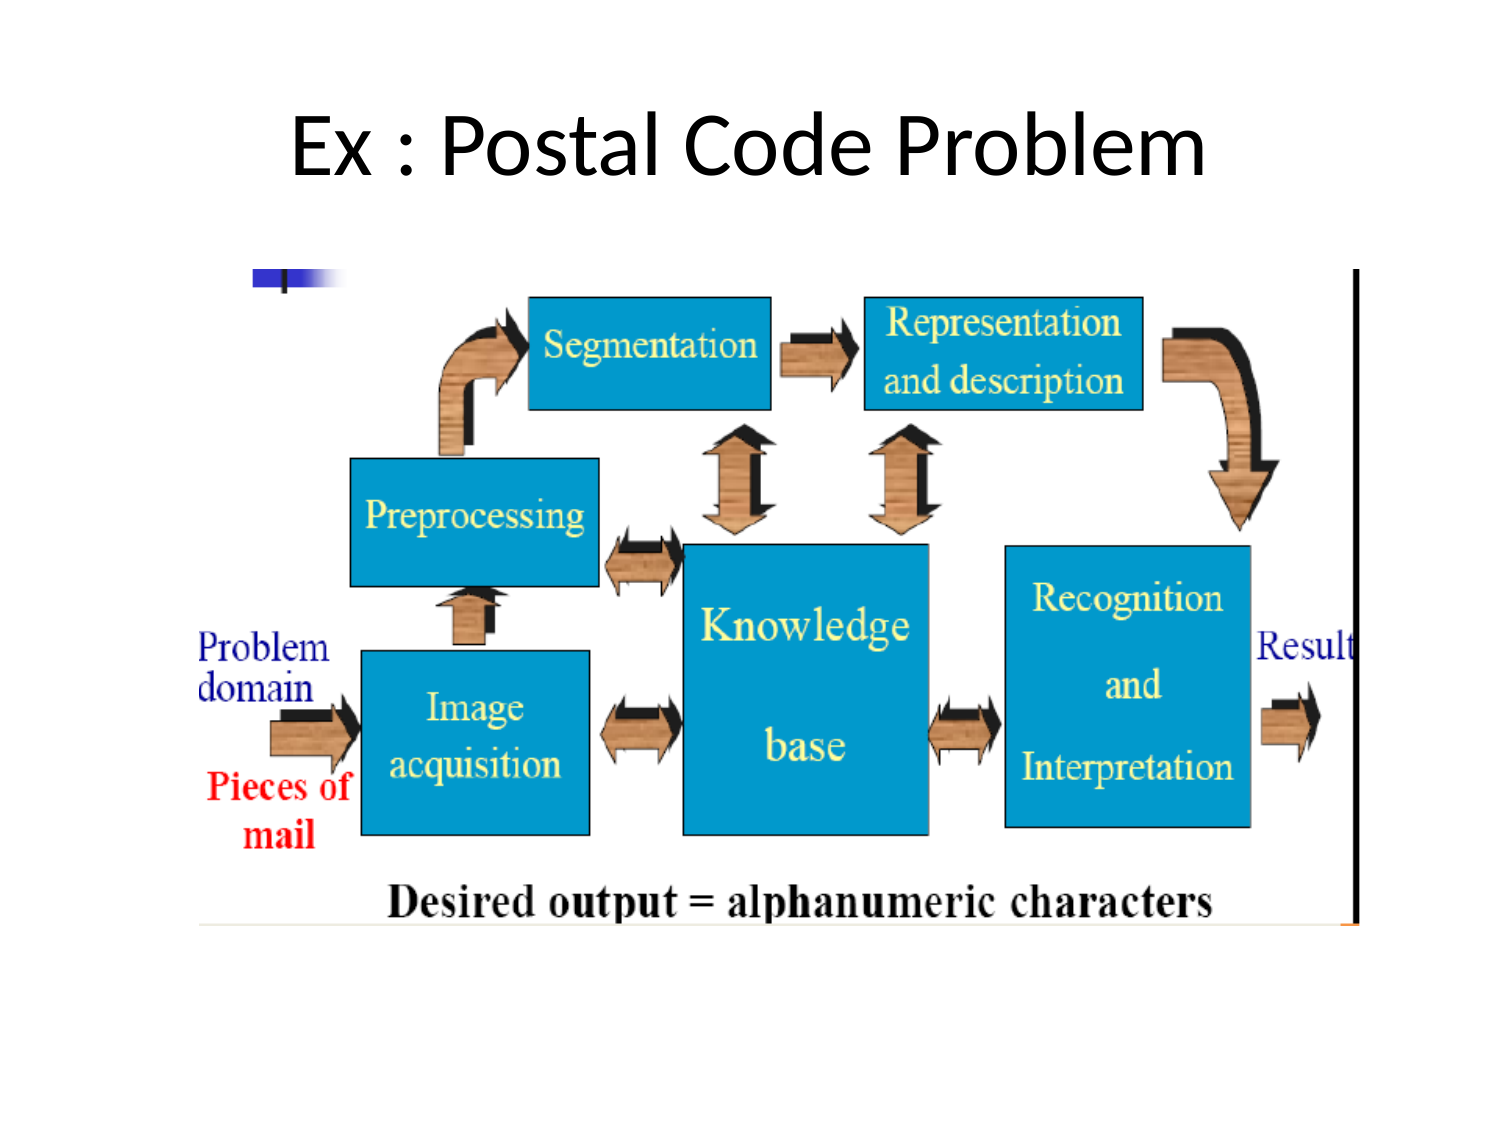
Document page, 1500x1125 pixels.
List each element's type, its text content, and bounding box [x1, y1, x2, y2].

title Ex : Postal Code Problem [75, 45, 1425, 233]
picture [198, 269, 1360, 927]
